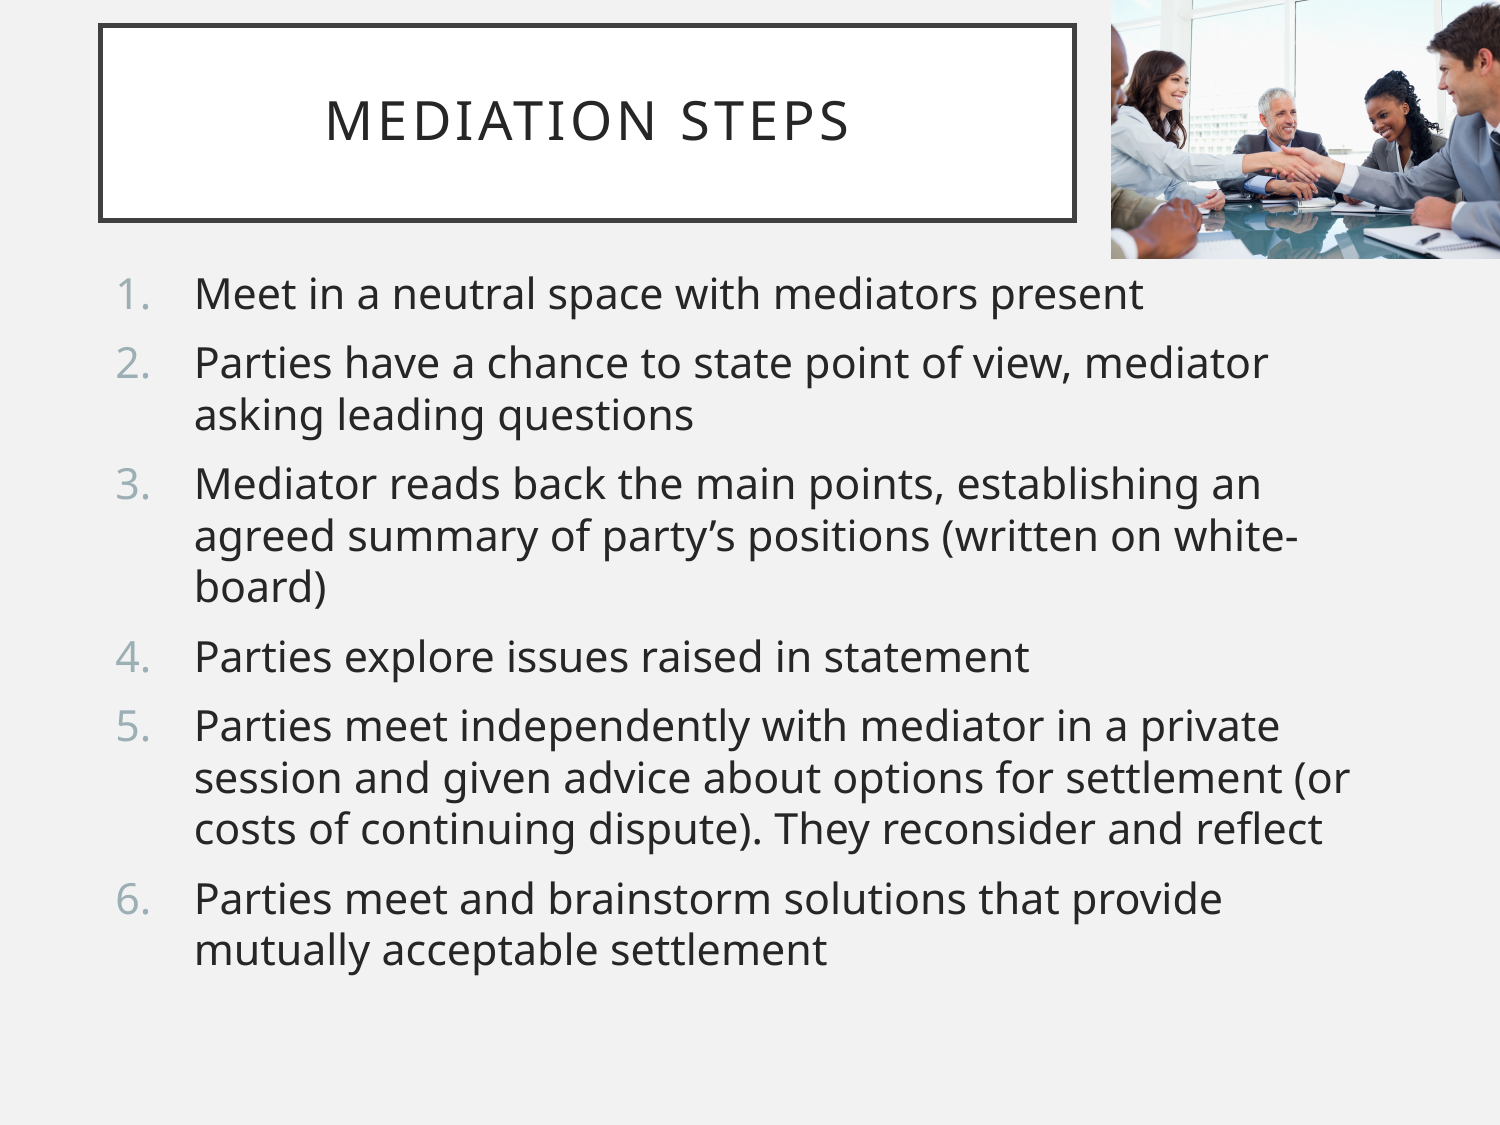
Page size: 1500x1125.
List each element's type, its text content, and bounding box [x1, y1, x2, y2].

picture [1111, 0, 1500, 259]
title Mediation Steps [98, 23, 1077, 223]
list Meet in a neutral space with mediators present Parties have a chance to state point of view, mediator asking leading questions Mediator reads back the main points, establishing an agreed summary of party’s positions (written on white-board) Parties explore issues raised in statement Parties meet independently with mediator in a private session and given advice about options for settlement (or costs of continuing dispute). They reconsider and reflect Parties meet and brainstorm solutions that provide mutually acceptable settlement [100, 258, 1376, 1002]
